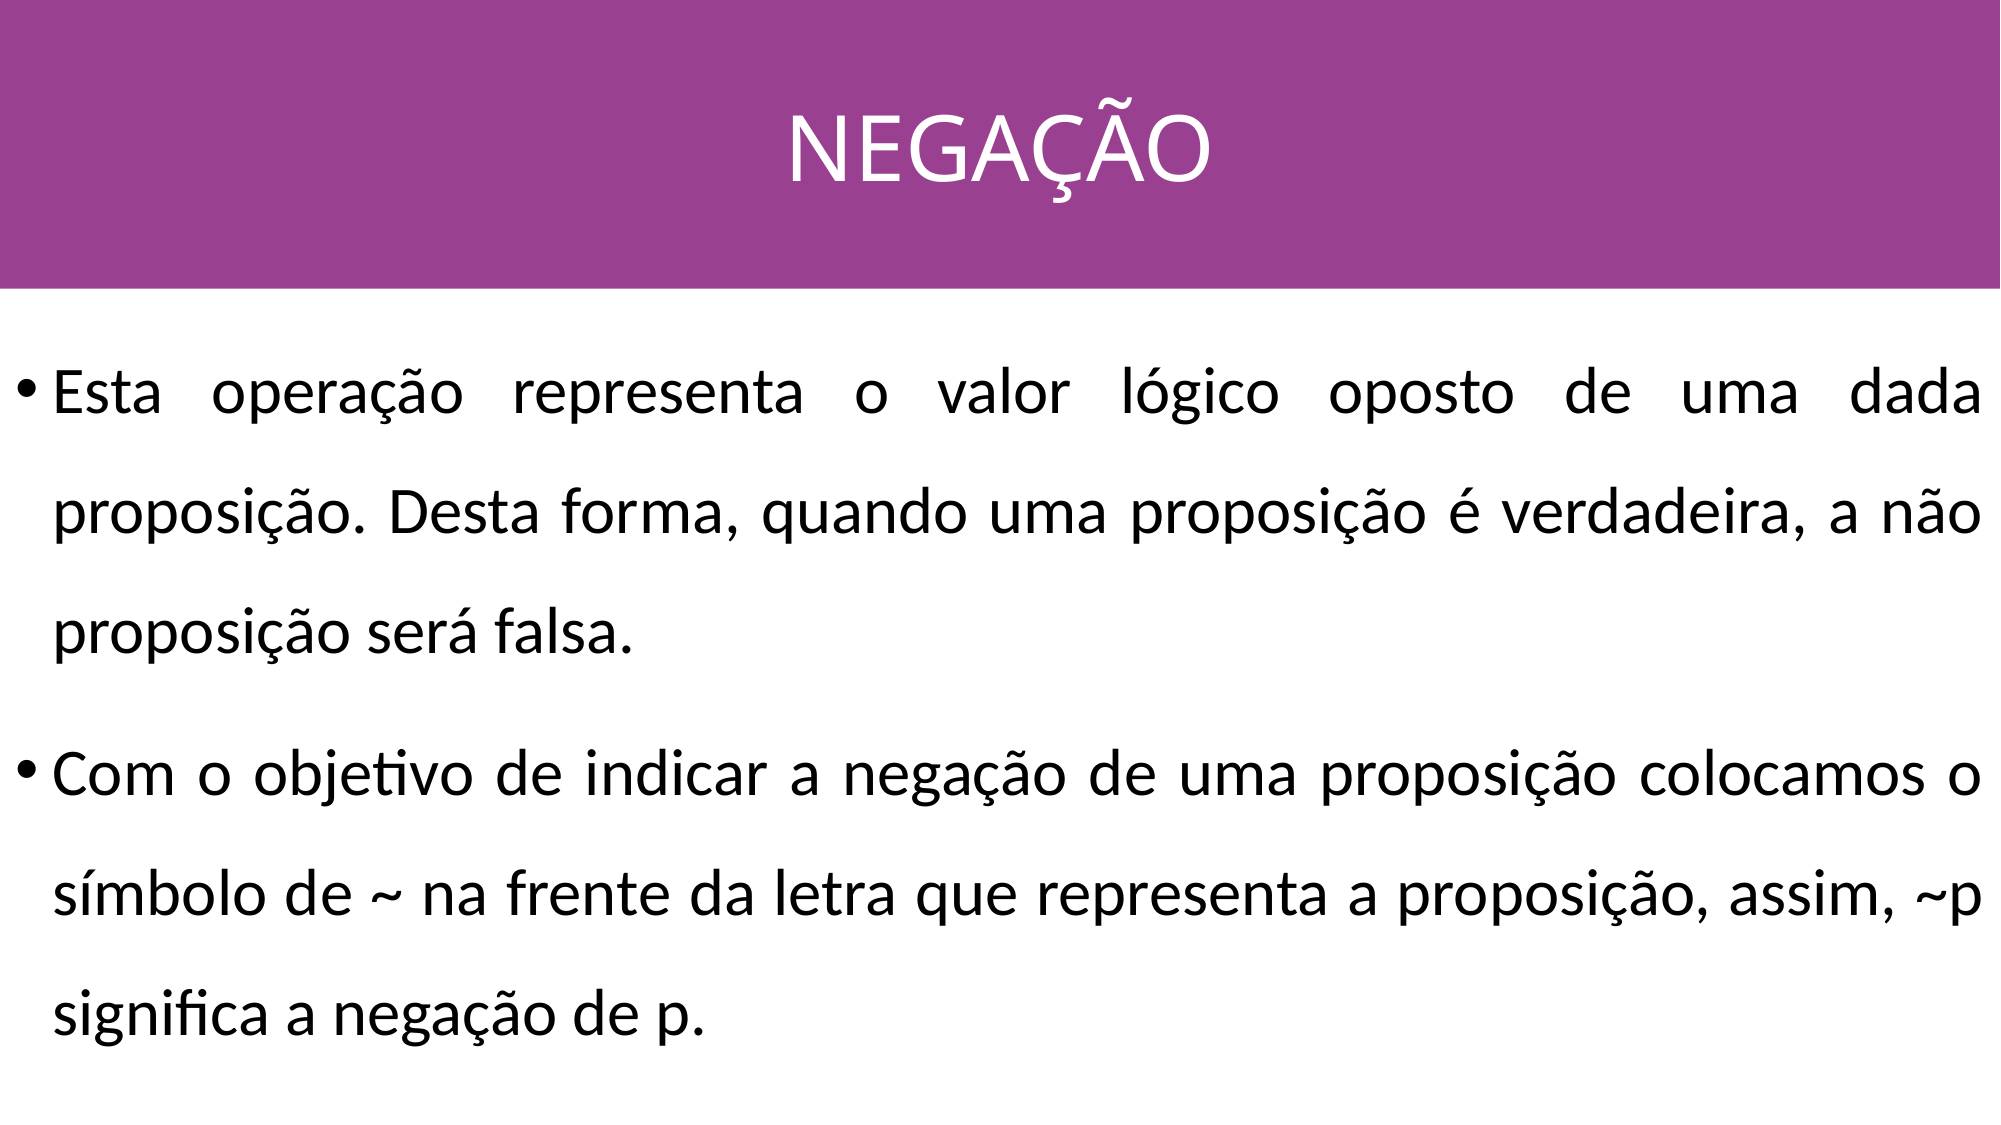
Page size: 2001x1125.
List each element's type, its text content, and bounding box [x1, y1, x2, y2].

text_box NEGAÇÃO [0, 0, 2000, 290]
list Esta operação representa o valor lógico oposto de uma dada proposição. Desta forma, quando uma proposição é verdadeira, a não proposição será falsa. Com o objetivo de indicar a negação de uma proposição colocamos o símbolo de ~ na frente da letra que representa a proposição, assim, ~p significa a negação de p. [0, 299, 2000, 1125]
